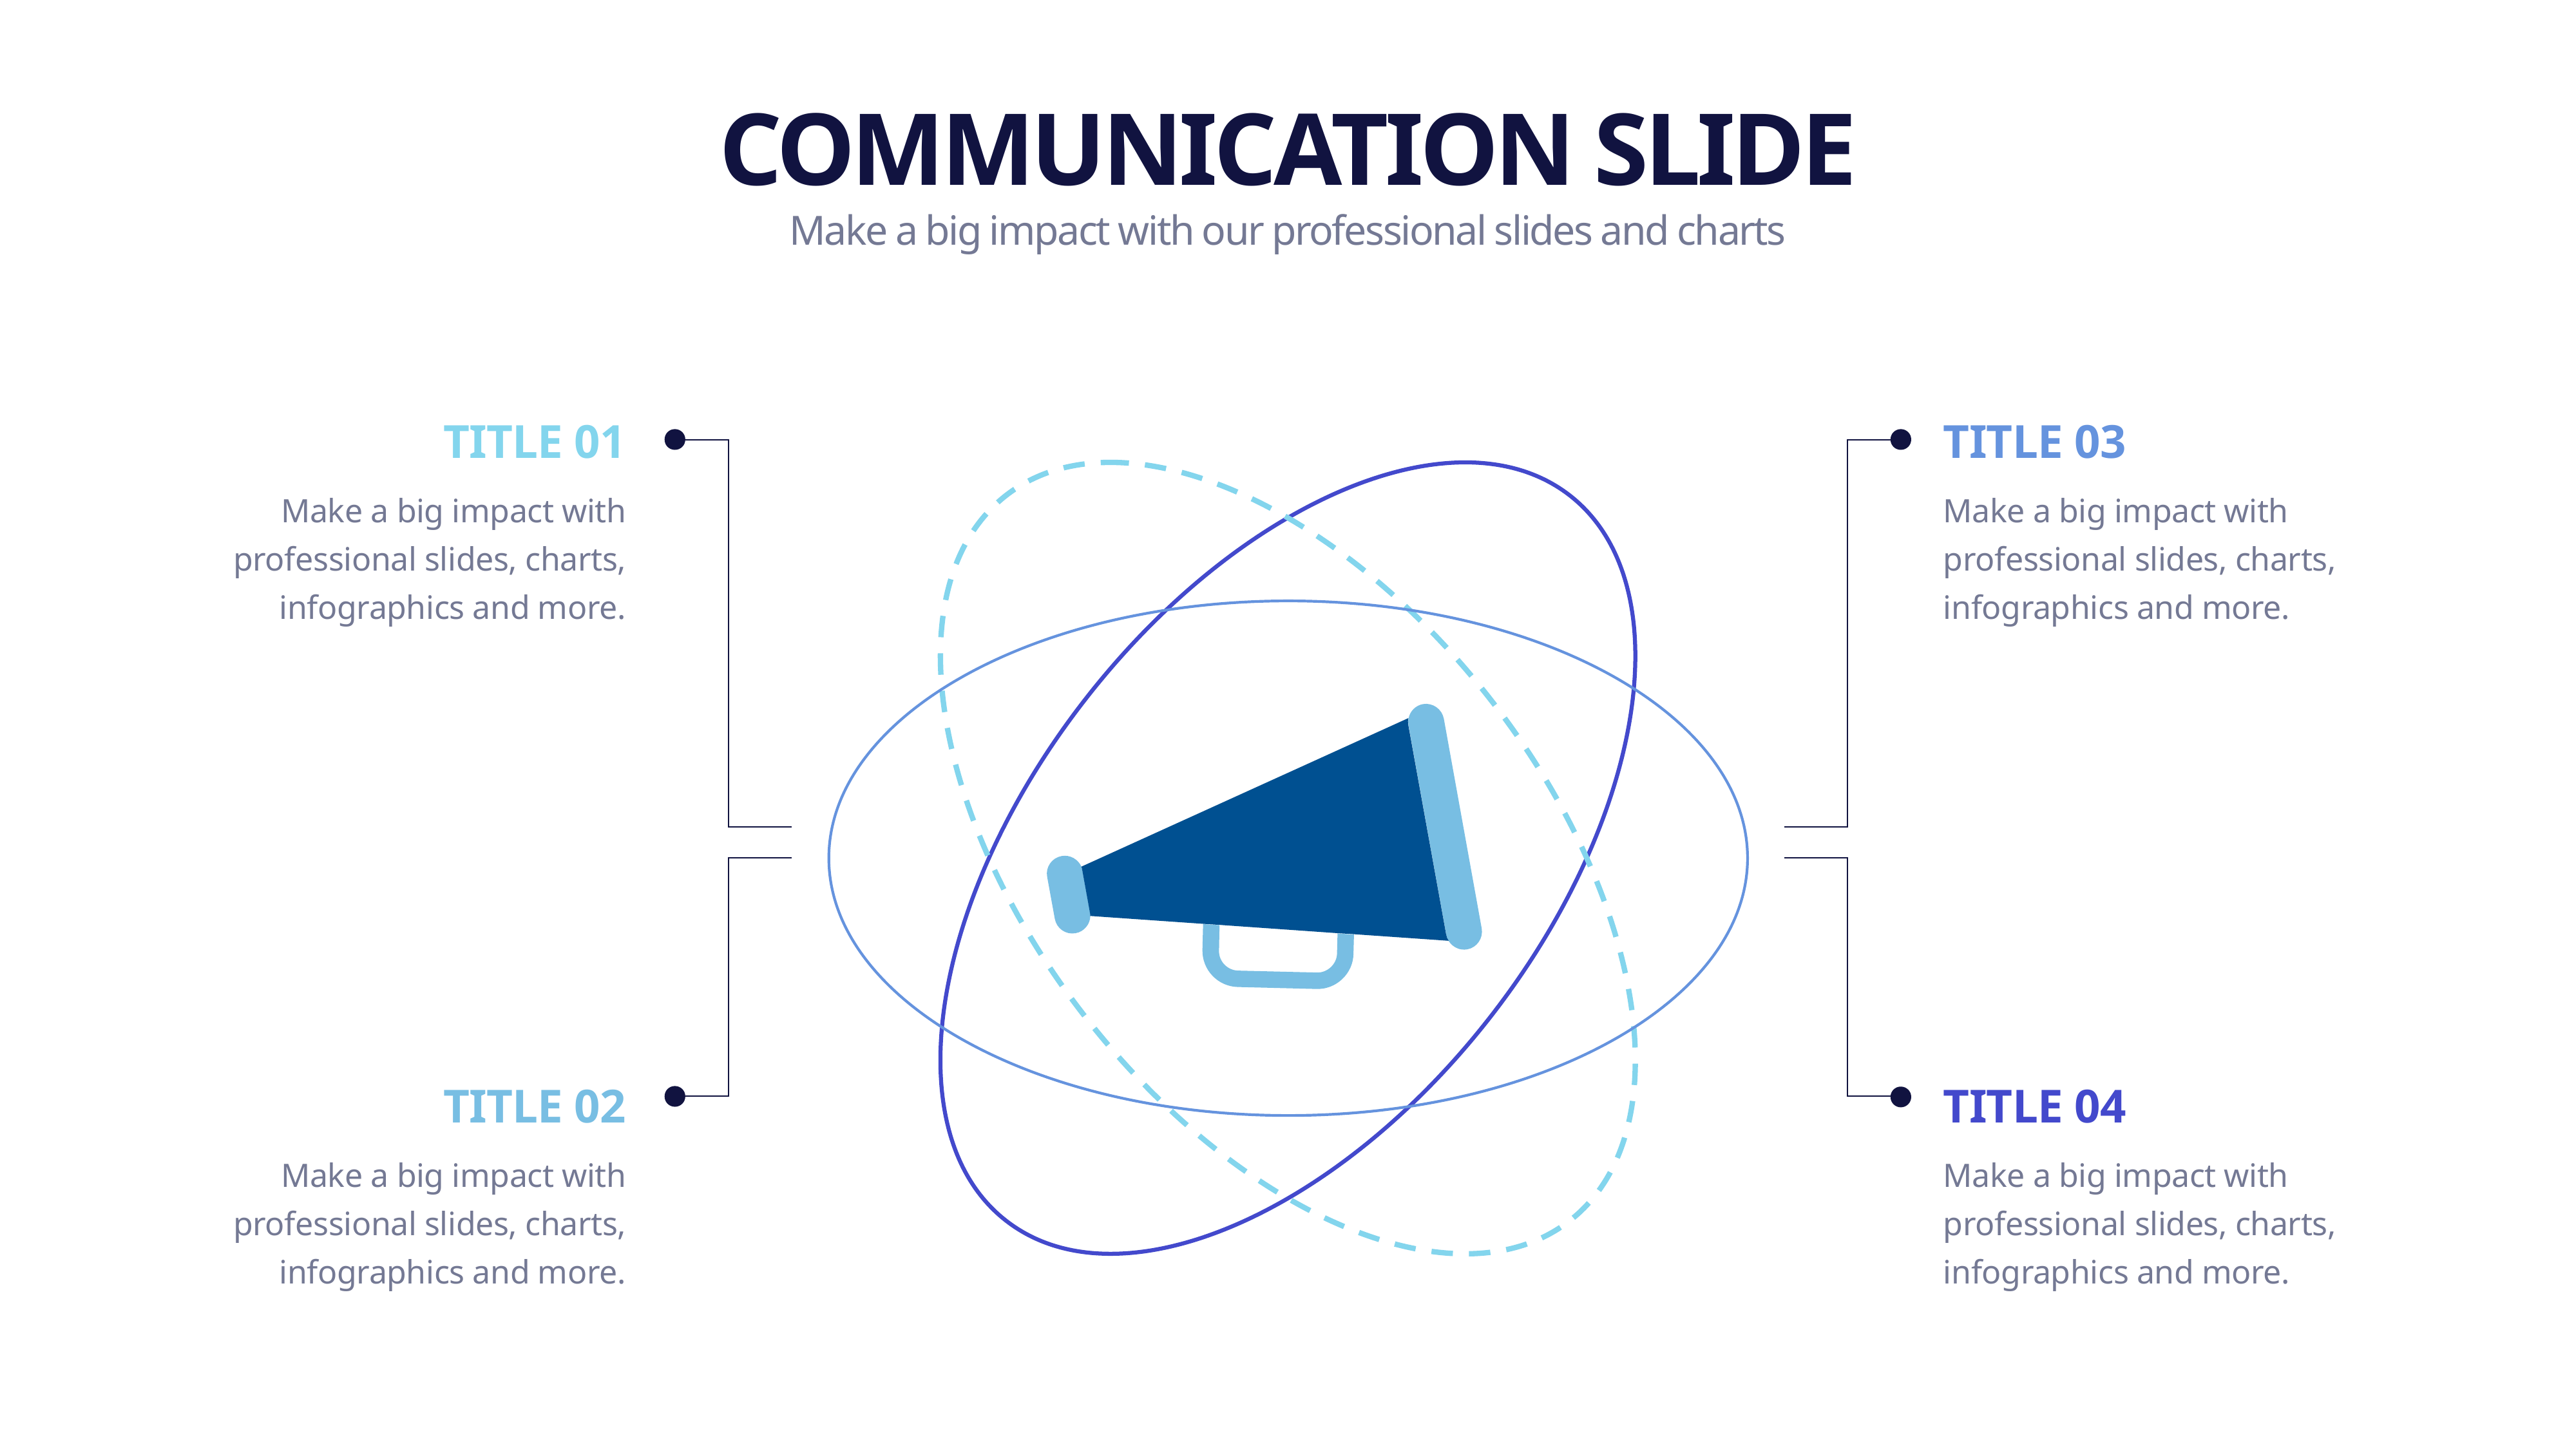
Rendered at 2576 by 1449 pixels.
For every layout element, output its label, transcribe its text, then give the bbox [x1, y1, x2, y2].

text_box Make a big impact with professional slides, charts, infographics and more. [169, 476, 636, 630]
text_box TITLE 01 [169, 408, 636, 473]
text_box Make a big impact with professional slides, charts, infographics and more. [1934, 1141, 2399, 1296]
text_box [682, 439, 792, 828]
text_box TITLE 03 [1934, 408, 2399, 473]
text_box TITLE 04 [1934, 1072, 2399, 1137]
text_box [1784, 858, 1893, 1097]
text_box COMMUNICATION SLIDE [160, 80, 2416, 200]
text_box [664, 429, 685, 450]
text_box [1288, 462, 1636, 688]
text_box TITLE 02 [169, 1072, 636, 1137]
text_box [683, 858, 792, 1097]
text_box [664, 1086, 685, 1107]
text_box [828, 601, 1748, 1116]
text_box [1890, 429, 1911, 450]
text_box Make a big impact with our professional slides and charts [160, 200, 2416, 258]
text_box Make a big impact with professional slides, charts, infographics and more. [1934, 476, 2399, 630]
text_box [940, 1028, 1288, 1254]
text_box [1890, 1086, 1911, 1108]
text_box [1045, 702, 1484, 989]
text_box [940, 462, 1409, 688]
text_box [1166, 1028, 1636, 1254]
text_box [1784, 439, 1894, 828]
text_box Make a big impact with professional slides, charts, infographics and more. [169, 1141, 636, 1296]
